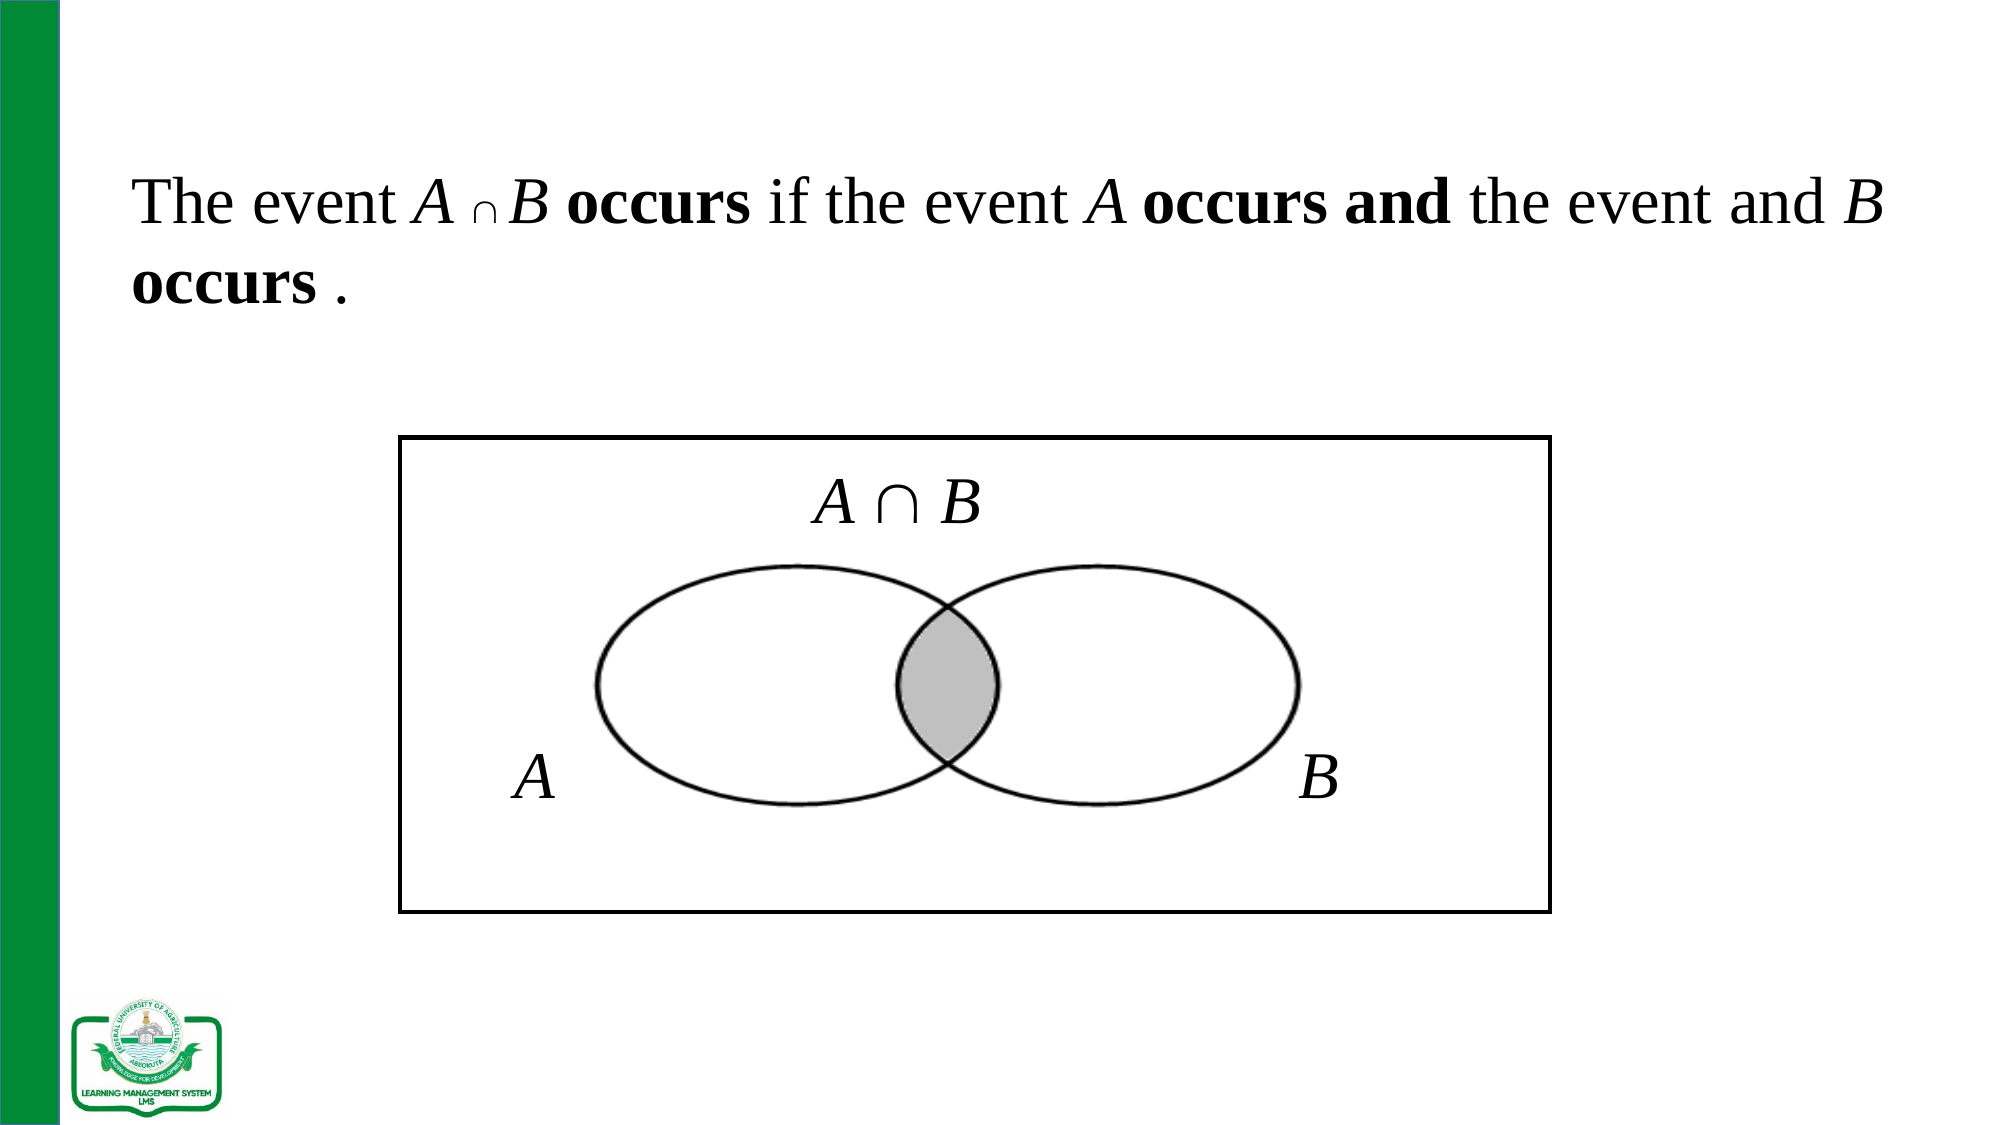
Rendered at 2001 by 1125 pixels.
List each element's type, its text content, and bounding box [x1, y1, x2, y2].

text_box A  B [799, 449, 1067, 499]
text_box [399, 437, 1550, 913]
text_box B [1330, 724, 1384, 813]
picture [66, 996, 226, 1120]
picture [533, 499, 1330, 851]
text_box A [500, 724, 533, 800]
text_box The event A  B occurs if the event A occurs and the event and B occurs . [116, 149, 1963, 325]
